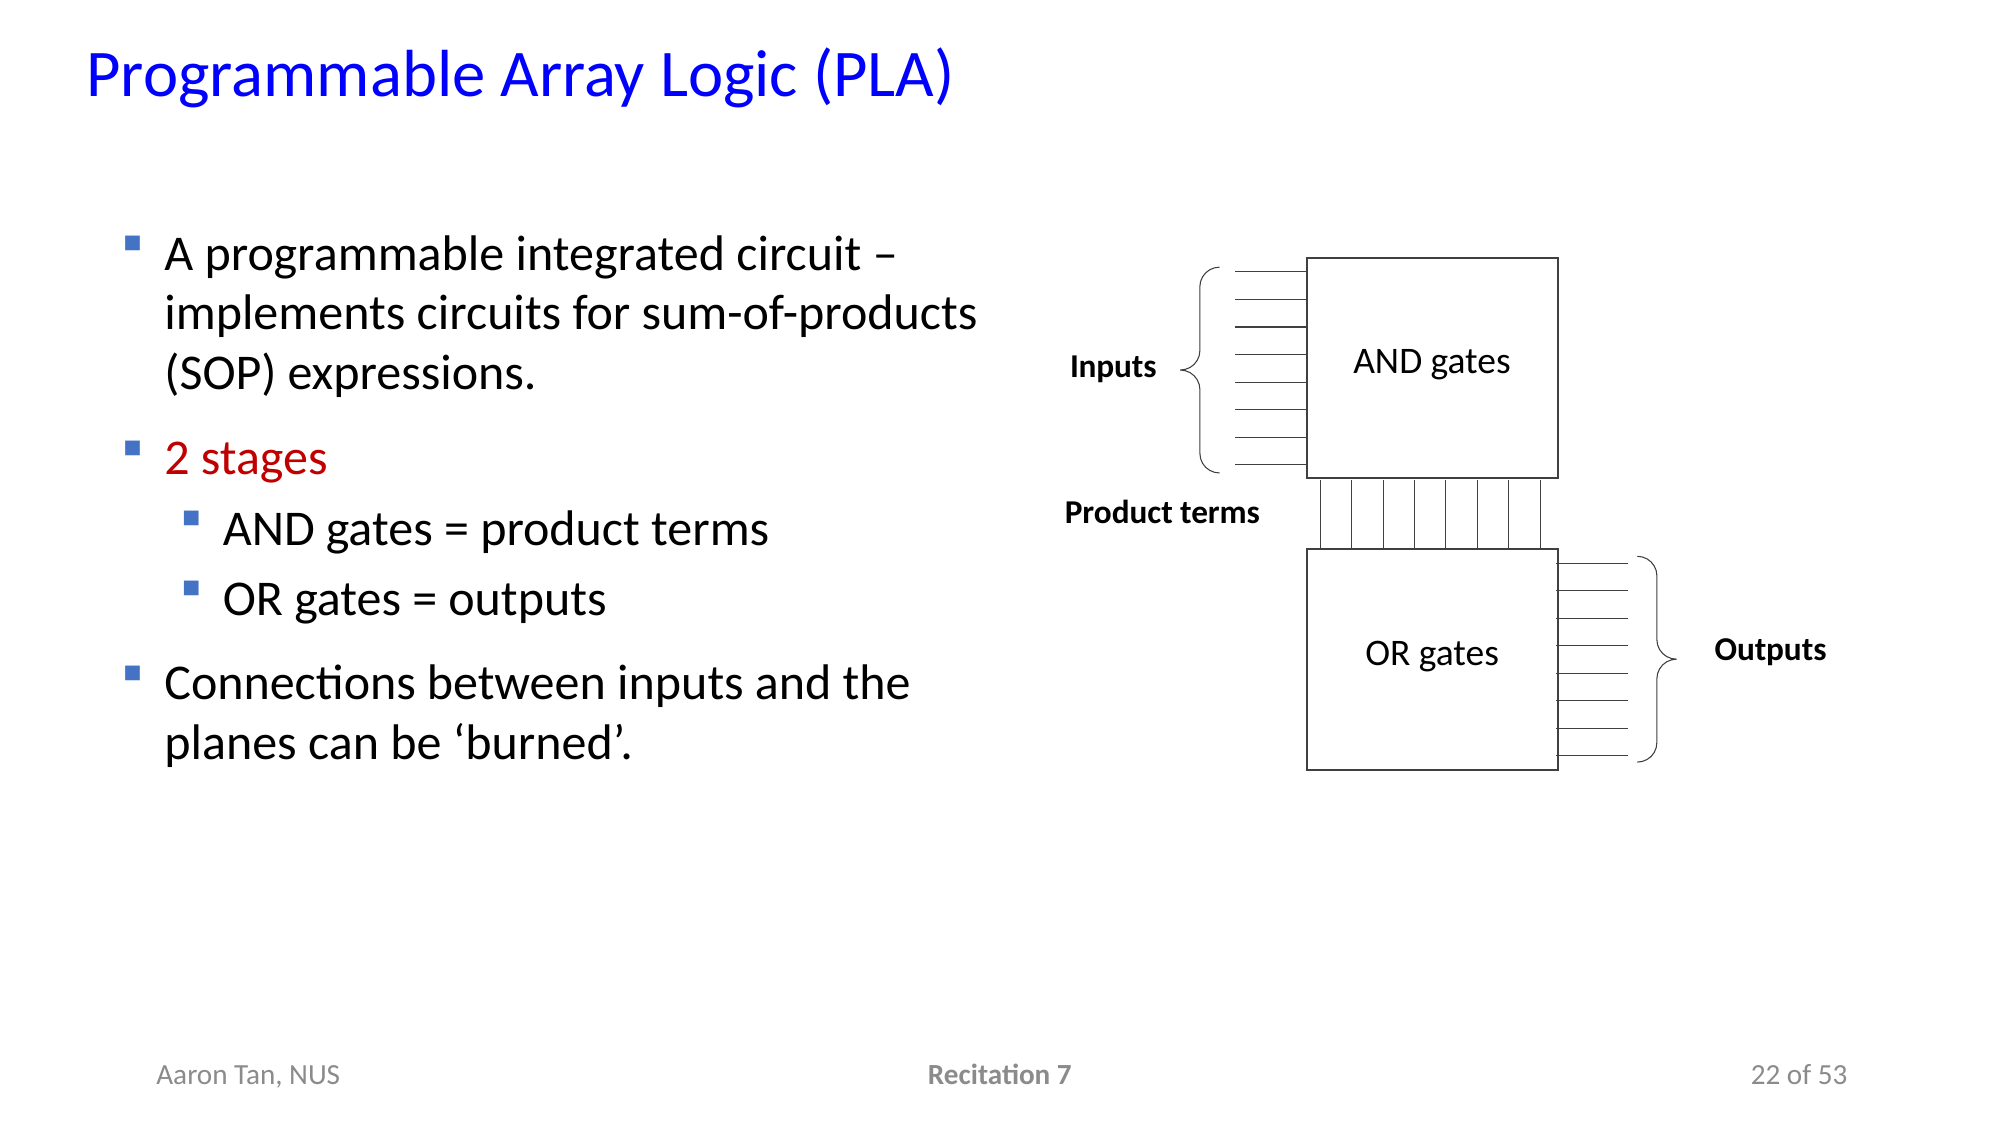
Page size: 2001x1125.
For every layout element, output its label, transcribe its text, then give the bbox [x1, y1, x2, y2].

text_box Programmable Array Logic (PLA) [71, 22, 1180, 136]
footer Recitation 7 [662, 1042, 1338, 1103]
slide_number 22 of 53 [1412, 1042, 1863, 1103]
slide_number Aaron Tan, NUS [141, 1042, 592, 1103]
text_box A programmable integrated circuit – implements circuits for sum-of-products (SOP) expressions. 2 stages AND gates = product terms OR gates = outputs Connections between inputs and the planes can be ‘burned’. [106, 212, 1053, 816]
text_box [1003, 258, 1872, 770]
